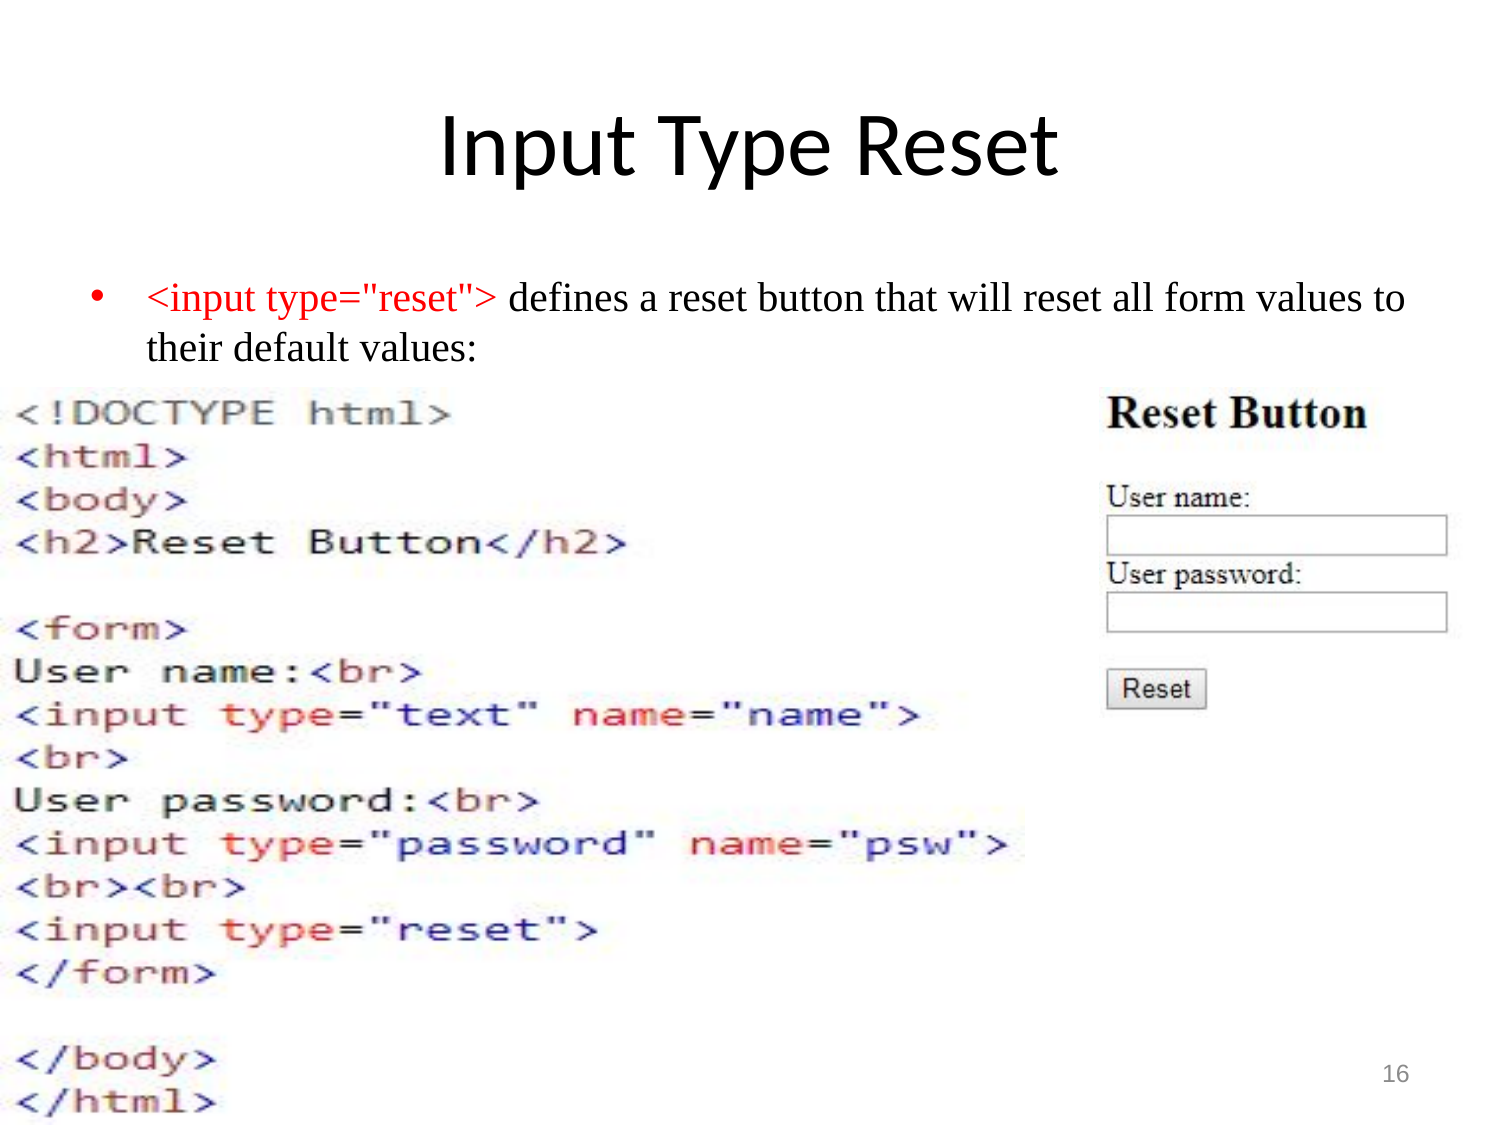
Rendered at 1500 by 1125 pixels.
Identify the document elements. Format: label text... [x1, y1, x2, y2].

picture [0, 387, 1026, 1125]
title Input Type Reset [75, 45, 1425, 233]
picture [1099, 387, 1464, 719]
list <input type="reset"> defines a reset button that will reset all form values to their default values: [75, 262, 1425, 1005]
slide_number 16 [1074, 1042, 1425, 1103]
